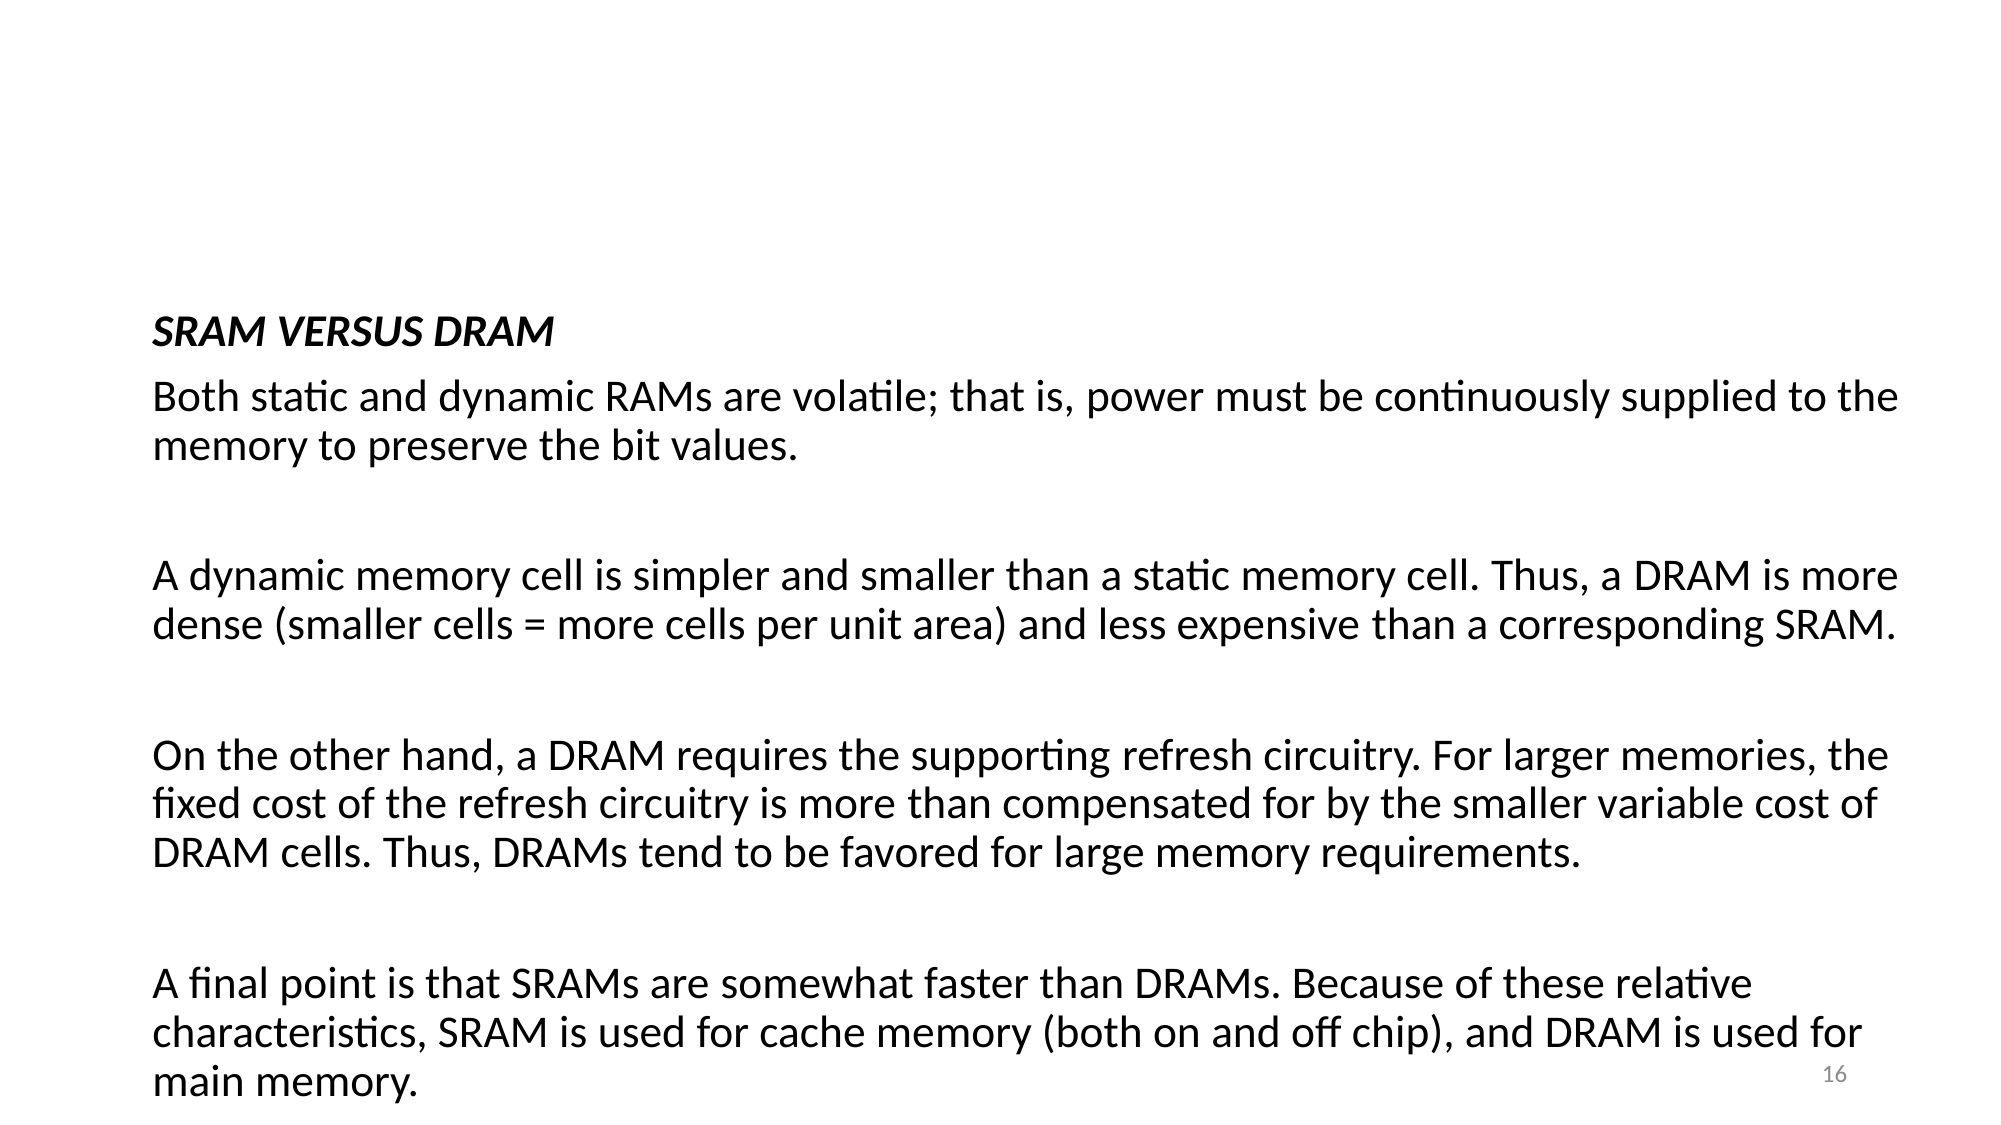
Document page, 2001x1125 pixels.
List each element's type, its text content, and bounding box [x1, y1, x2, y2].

slide_number 16 [1412, 1042, 1863, 1103]
list SRAM VERSUS DRAM Both static and dynamic RAMs are volatile; that is, power must be continuously supplied to the memory to preserve the bit values. A dynamic memory cell is simpler and smaller than a static memory cell. Thus, a DRAM is more dense (smaller cells = more cells per unit area) and less expensive than a corresponding SRAM. On the other hand, a DRAM requires the supporting refresh circuitry. For larger memories, the fixed cost of the refresh circuitry is more than compensated for by the smaller variable cost of DRAM cells. Thus, DRAMs tend to be favored for large memory requirements. A final point is that SRAMs are somewhat faster than DRAMs. Because of these relative characteristics, SRAM is used for cache memory (both on and off chip), and DRAM is used for main memory. [137, 299, 1964, 1125]
